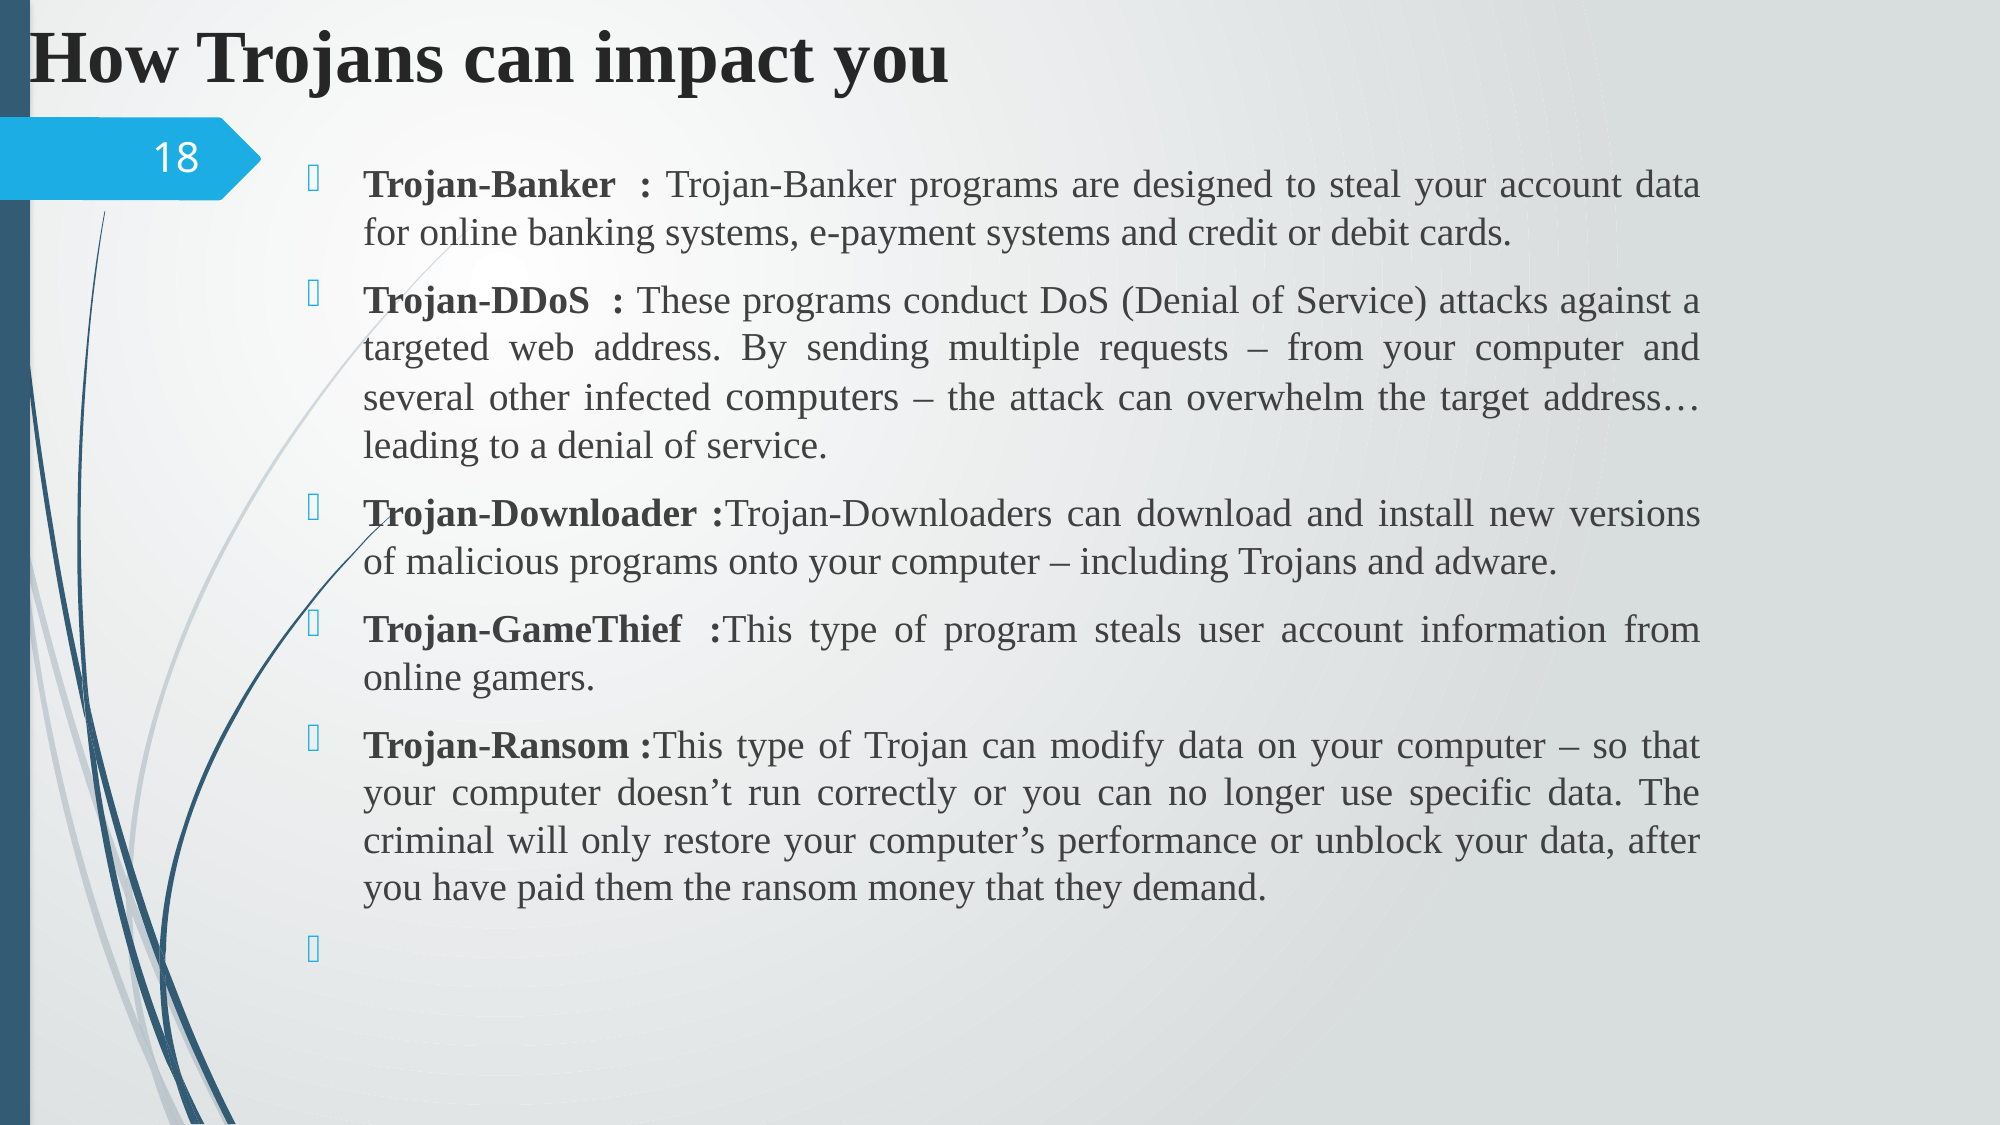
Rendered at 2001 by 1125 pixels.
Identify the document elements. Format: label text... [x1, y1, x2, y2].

title How Trojans can impact you [14, 0, 1100, 125]
list Trojan-Banker : Trojan-Banker programs are designed to steal your account data for online banking systems, e-payment systems and credit or debit cards. Trojan-DDoS : These programs conduct DoS (Denial of Service) attacks against a targeted web address. By sending multiple requests – from your computer and several other infected computers – the attack can overwhelm the target address… leading to a denial of service. Trojan-Downloader :Trojan-Downloaders can download and install new versions of malicious programs onto your computer – including Trojans and adware. Trojan-GameThief :This type of program steals user account information from online gamers. Trojan-Ransom :This type of Trojan can modify data on your computer – so that your computer doesn’t run correctly or you can no longer use specific data. The criminal will only restore your computer’s performance or unblock your data, after you have paid them the ransom money that they demand. [291, 150, 1717, 1051]
slide_number 18 [87, 129, 216, 190]
